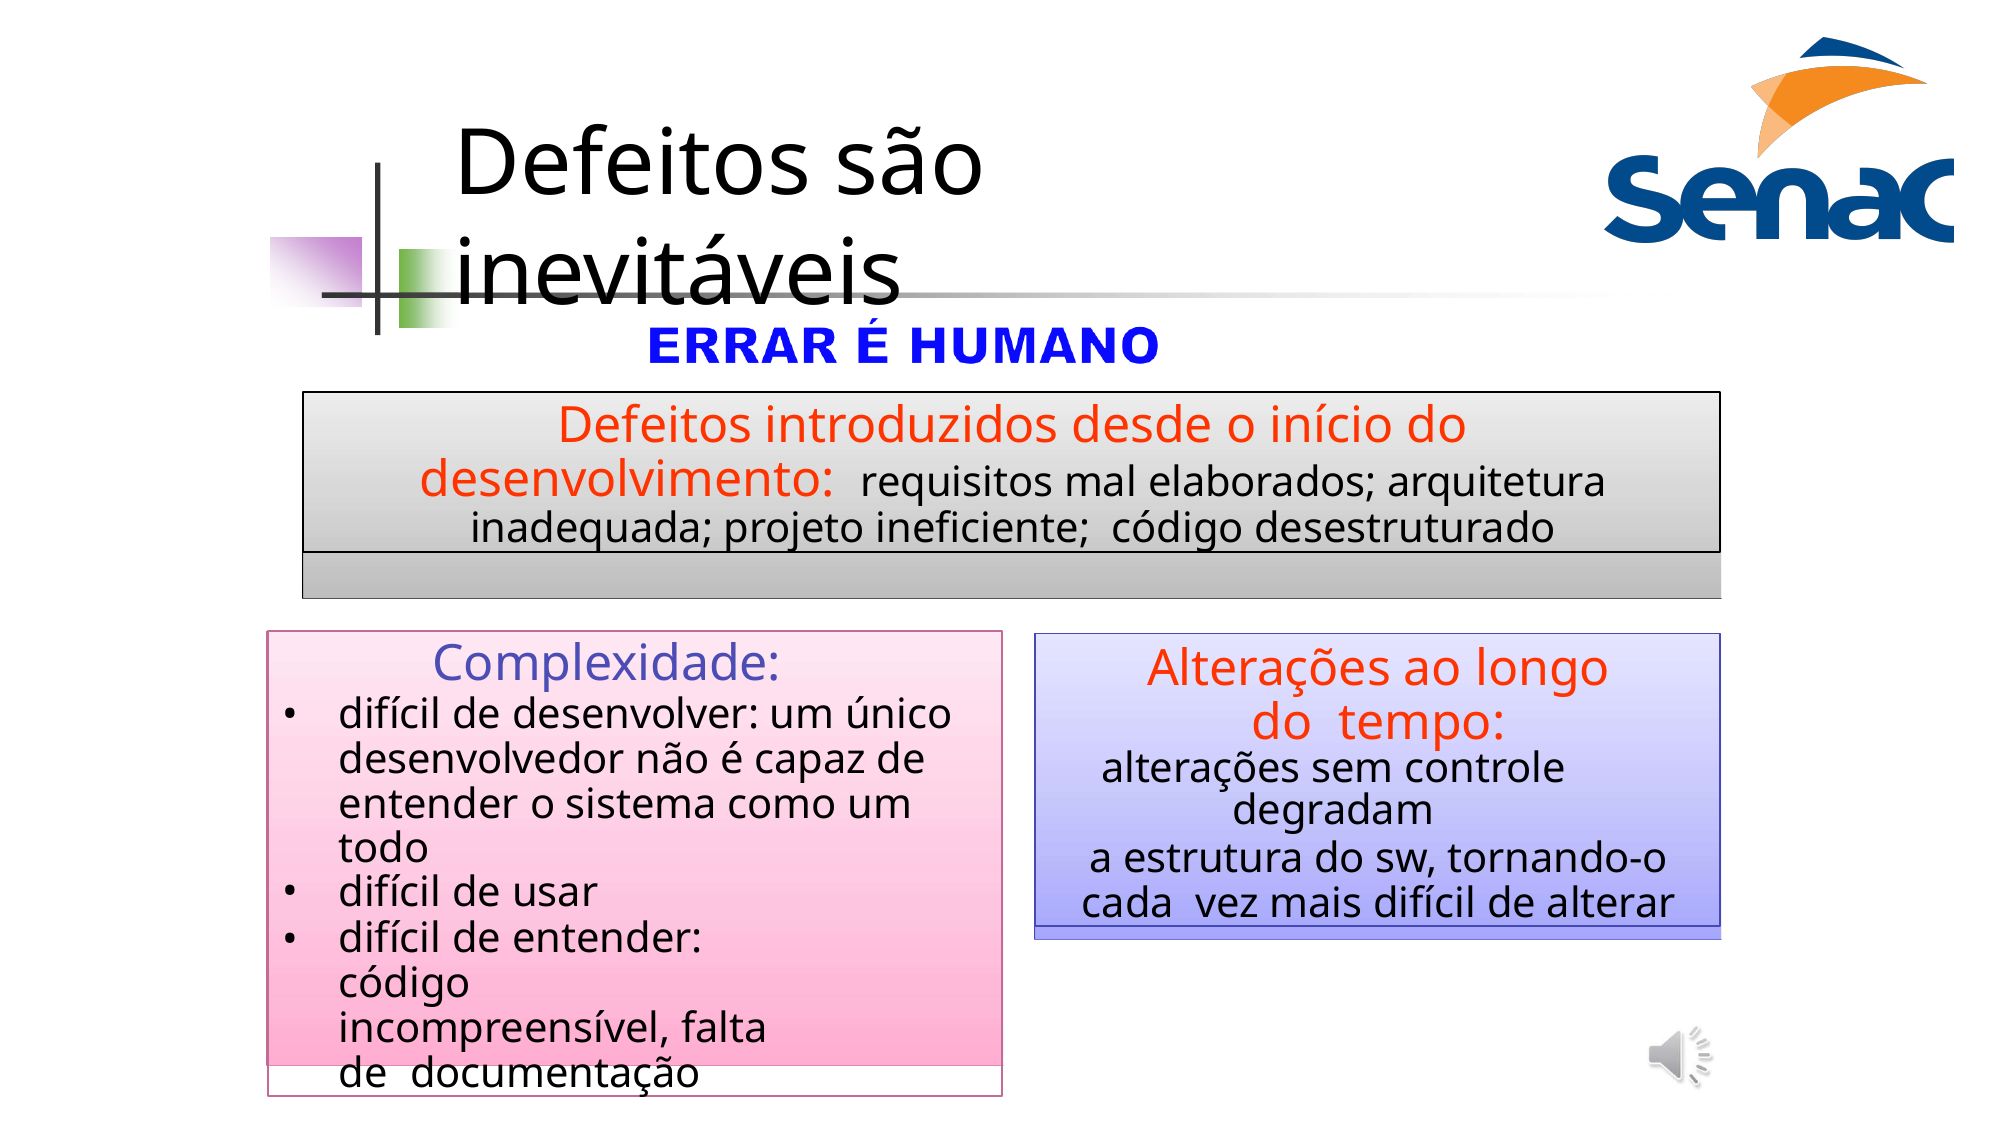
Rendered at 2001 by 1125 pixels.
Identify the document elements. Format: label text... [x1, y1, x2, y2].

picture [266, 630, 1004, 1066]
picture [1034, 632, 1722, 940]
picture [1646, 1022, 1716, 1091]
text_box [270, 162, 1672, 336]
picture [1604, 37, 1954, 243]
title Defeitos são inevitáveis [451, 101, 1404, 162]
picture [302, 391, 1722, 599]
picture [648, 316, 1159, 365]
text_box Complexidade: difícil de desenvolver: um único desenvolvedor não é capaz de entender o sistema como um todo difícil de usar difícil de entender: código incompreensível, falta de documentação [267, 1066, 1003, 1097]
